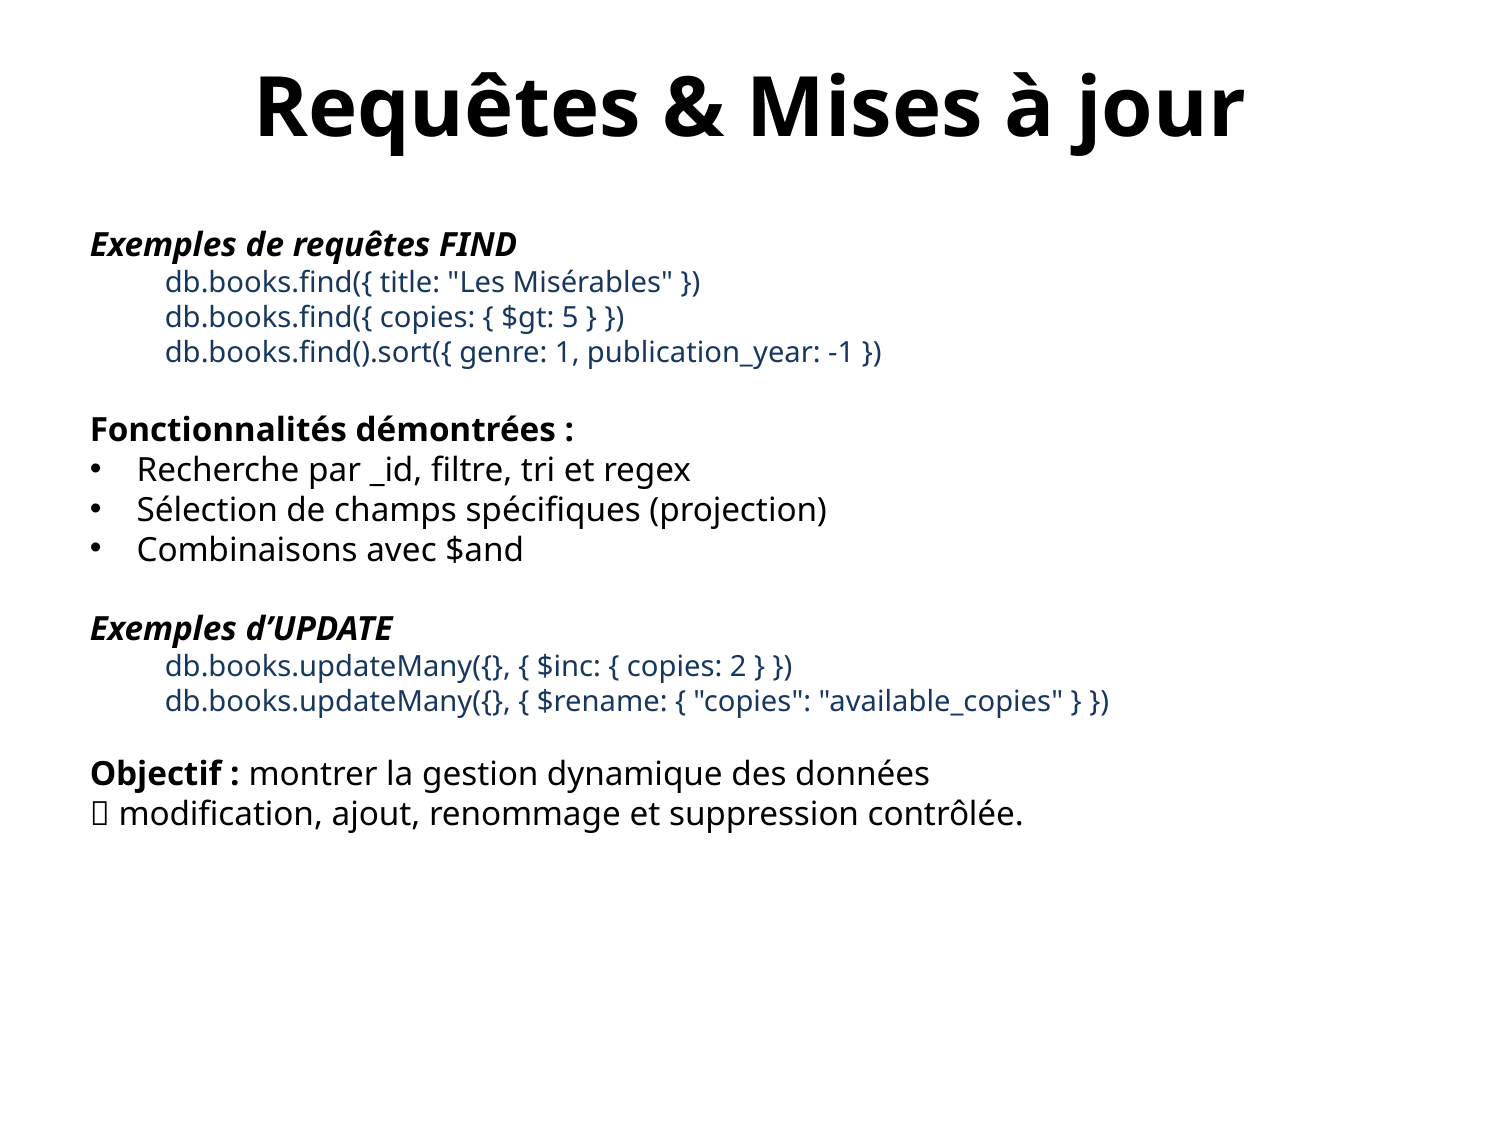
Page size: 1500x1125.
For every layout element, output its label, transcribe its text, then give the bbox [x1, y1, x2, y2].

title Requêtes & Mises à jour [75, 45, 1425, 162]
text_box Exemples de requêtes FIND db.books.find({ title: "Les Misérables" }) db.books.find({ copies: { $gt: 5 } }) db.books.find().sort({ genre: 1, publication_year: -1 }) Fonctionnalités démontrées : Recherche par _id, filtre, tri et regex Sélection de champs spécifiques (projection) Combinaisons avec $and Exemples d’UPDATE db.books.updateMany({}, { $inc: { copies: 2 } }) db.books.updateMany({}, { $rename: { "copies": "available_copies" } }) Objectif : montrer la gestion dynamique des données  modification, ajout, renommage et suppression contrôlée. [74, 215, 1425, 840]
